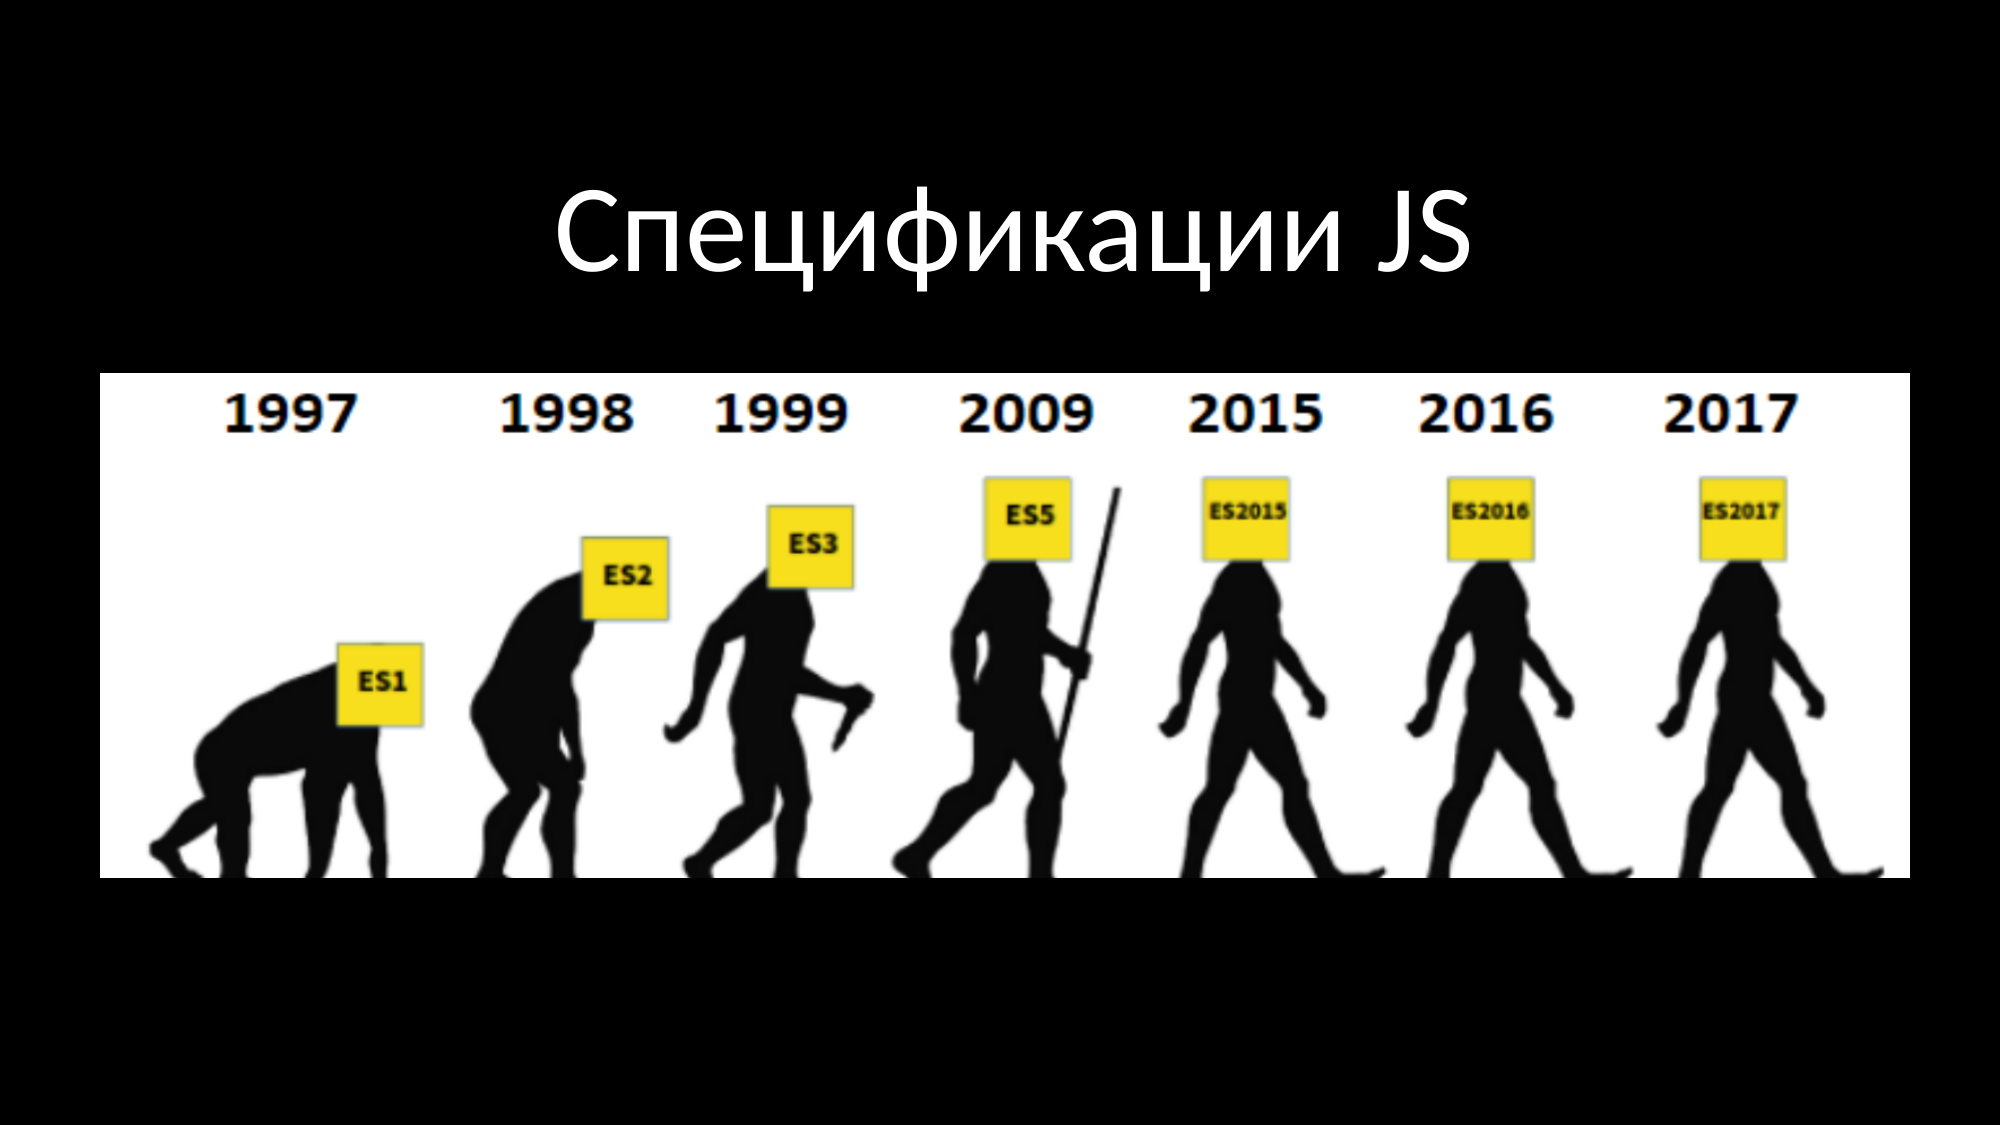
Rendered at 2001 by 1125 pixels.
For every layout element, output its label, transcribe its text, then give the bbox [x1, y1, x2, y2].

title Спецификации JS [263, 85, 1764, 307]
picture [100, 373, 1910, 878]
